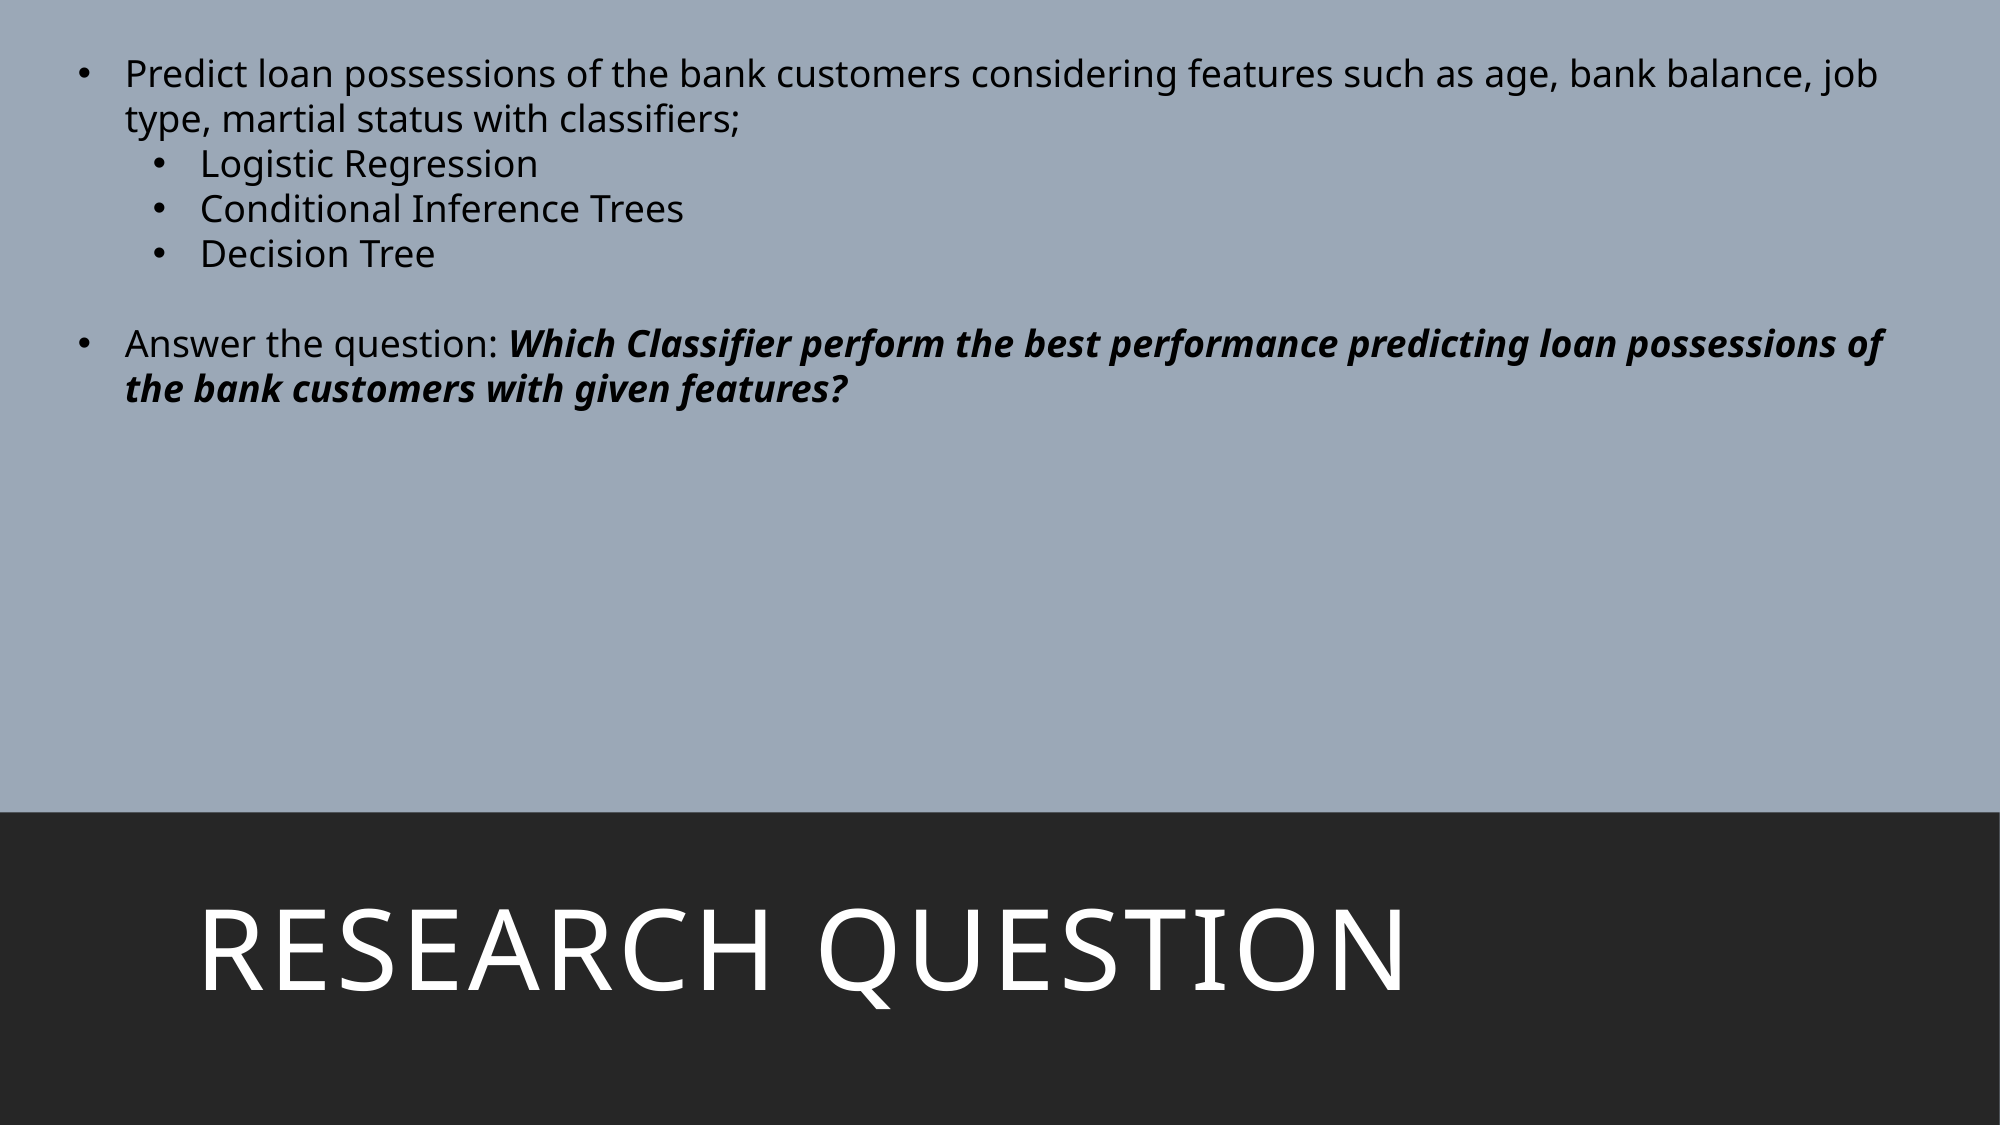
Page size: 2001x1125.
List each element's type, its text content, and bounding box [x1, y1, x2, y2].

text_box [0, 811, 2000, 1125]
text_box Predict loan possessions of the bank customers considering features such as age, bank balance, job type, martial status with classifiers; Logistic Regression Conditional Inference Trees Decision Tree Answer the question: Which Classifier perform the best performance predicting loan possessions of the bank customers with given features? [63, 42, 1961, 463]
subtitle Research question [180, 857, 1831, 1045]
text_box [0, 0, 2000, 811]
